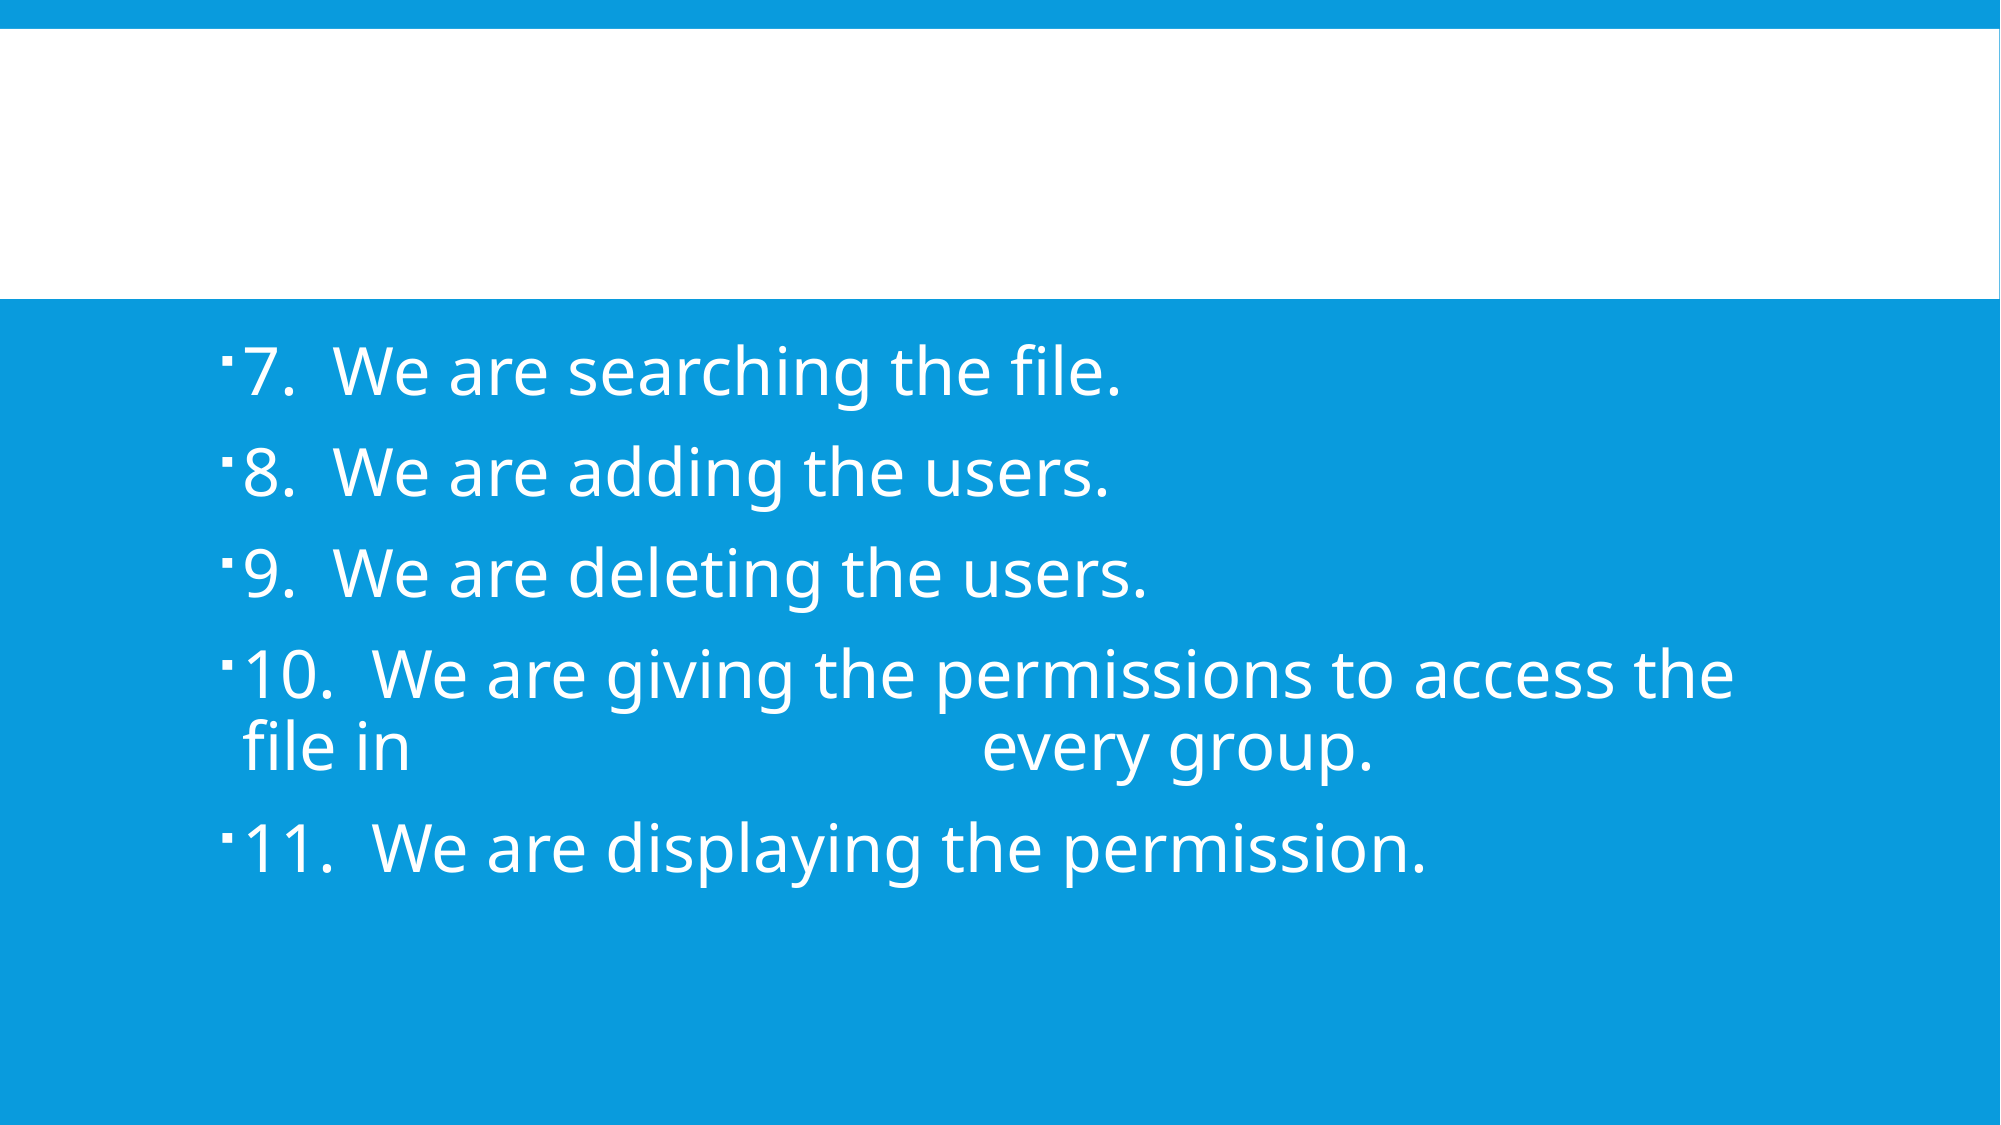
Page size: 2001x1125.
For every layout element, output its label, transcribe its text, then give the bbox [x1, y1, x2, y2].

list 7. We are searching the file. 8. We are adding the users. 9. We are deleting the users. 10. We are giving the permissions to access the file in every group. 11. We are displaying the permission. [197, 329, 1803, 1020]
